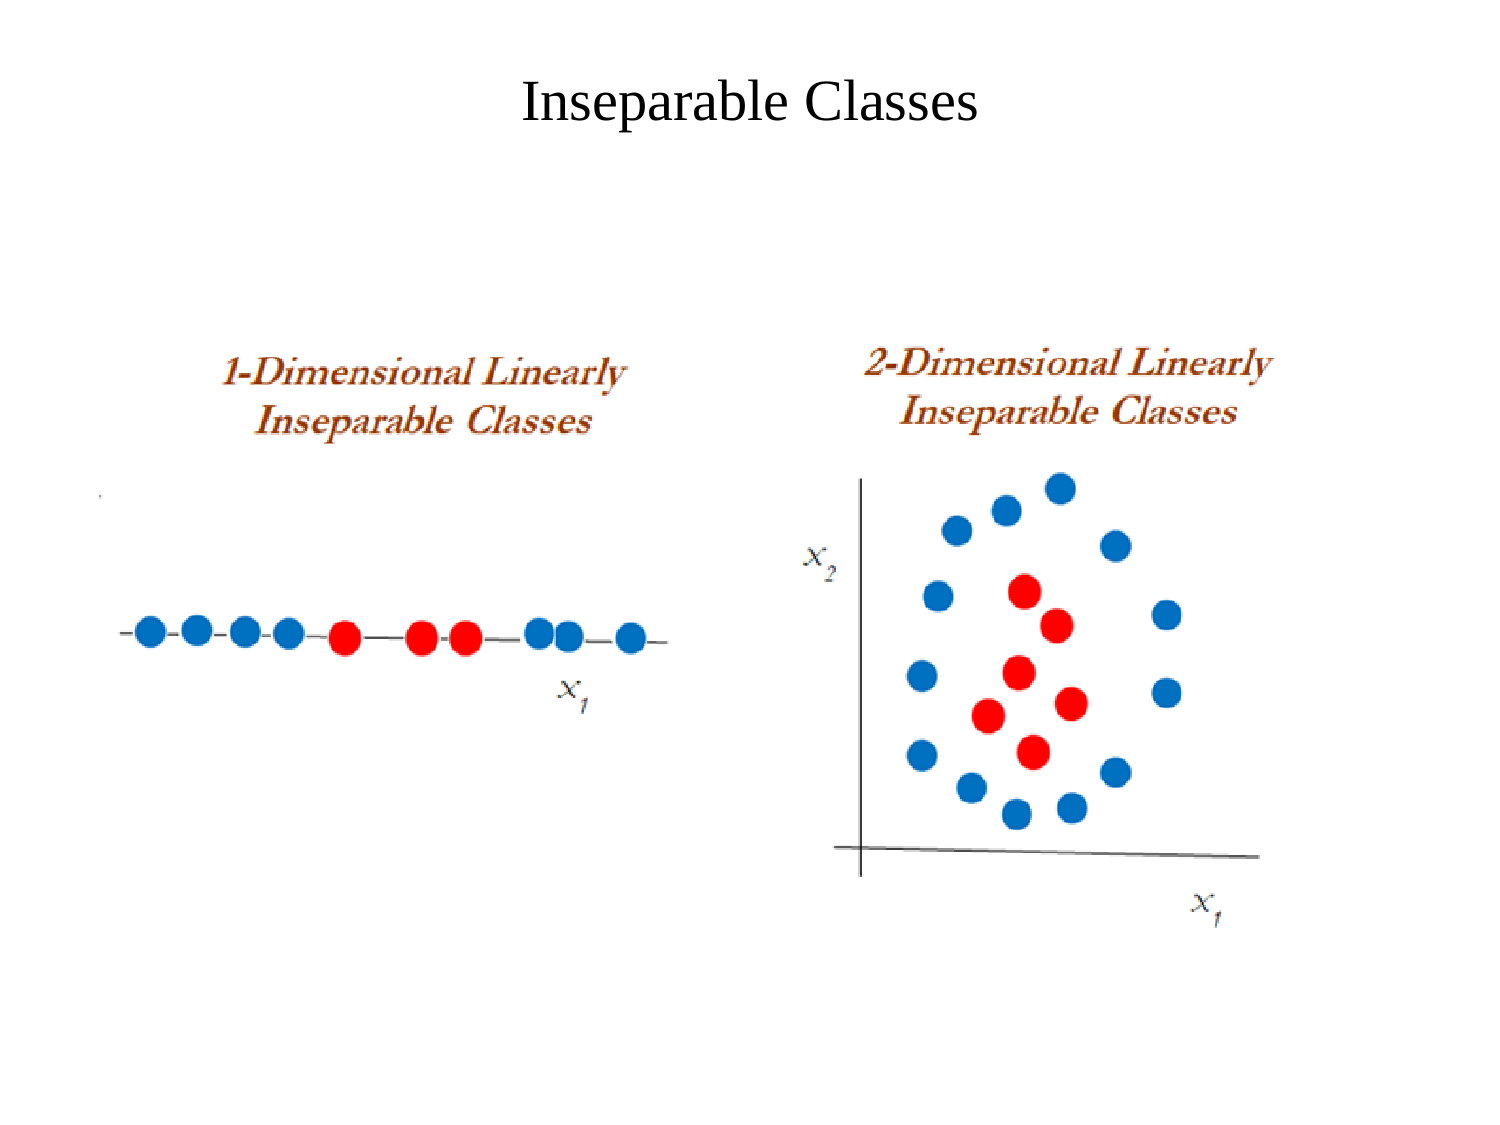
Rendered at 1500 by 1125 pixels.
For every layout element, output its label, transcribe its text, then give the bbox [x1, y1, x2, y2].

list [74, 274, 1426, 948]
title Inseparable Classes [75, 45, 1425, 150]
